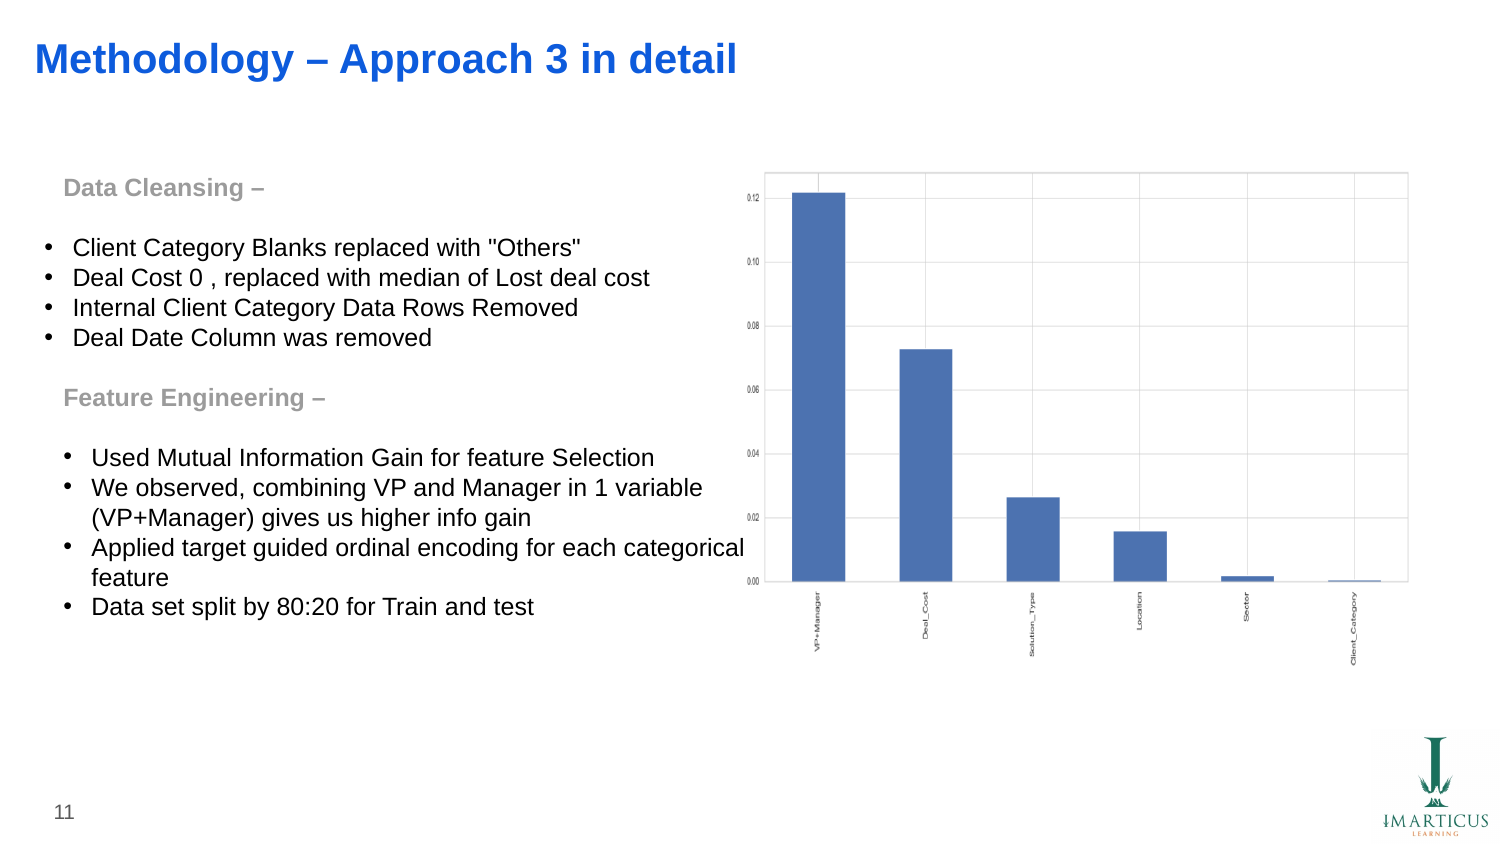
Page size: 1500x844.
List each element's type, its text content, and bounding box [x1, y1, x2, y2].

text_box Data Cleansing – Client Category Blanks replaced with "Others" Deal Cost 0 , replaced with median of Lost deal cost Internal Client Category Data Rows Removed Deal Date Column was removed Feature Engineering – Used Mutual Information Gain for feature Selection We observed, combining VP and Manager in 1 variable (VP+Manager) gives us higher info gain Applied target guided ordinal encoding for each categorical feature Data set split by 80:20 for Train and test [29, 134, 811, 654]
picture [1371, 729, 1500, 844]
picture [744, 159, 1413, 670]
title Methodology – Approach 3 in detail [19, 22, 1370, 92]
slide_number 11 [0, 779, 90, 844]
